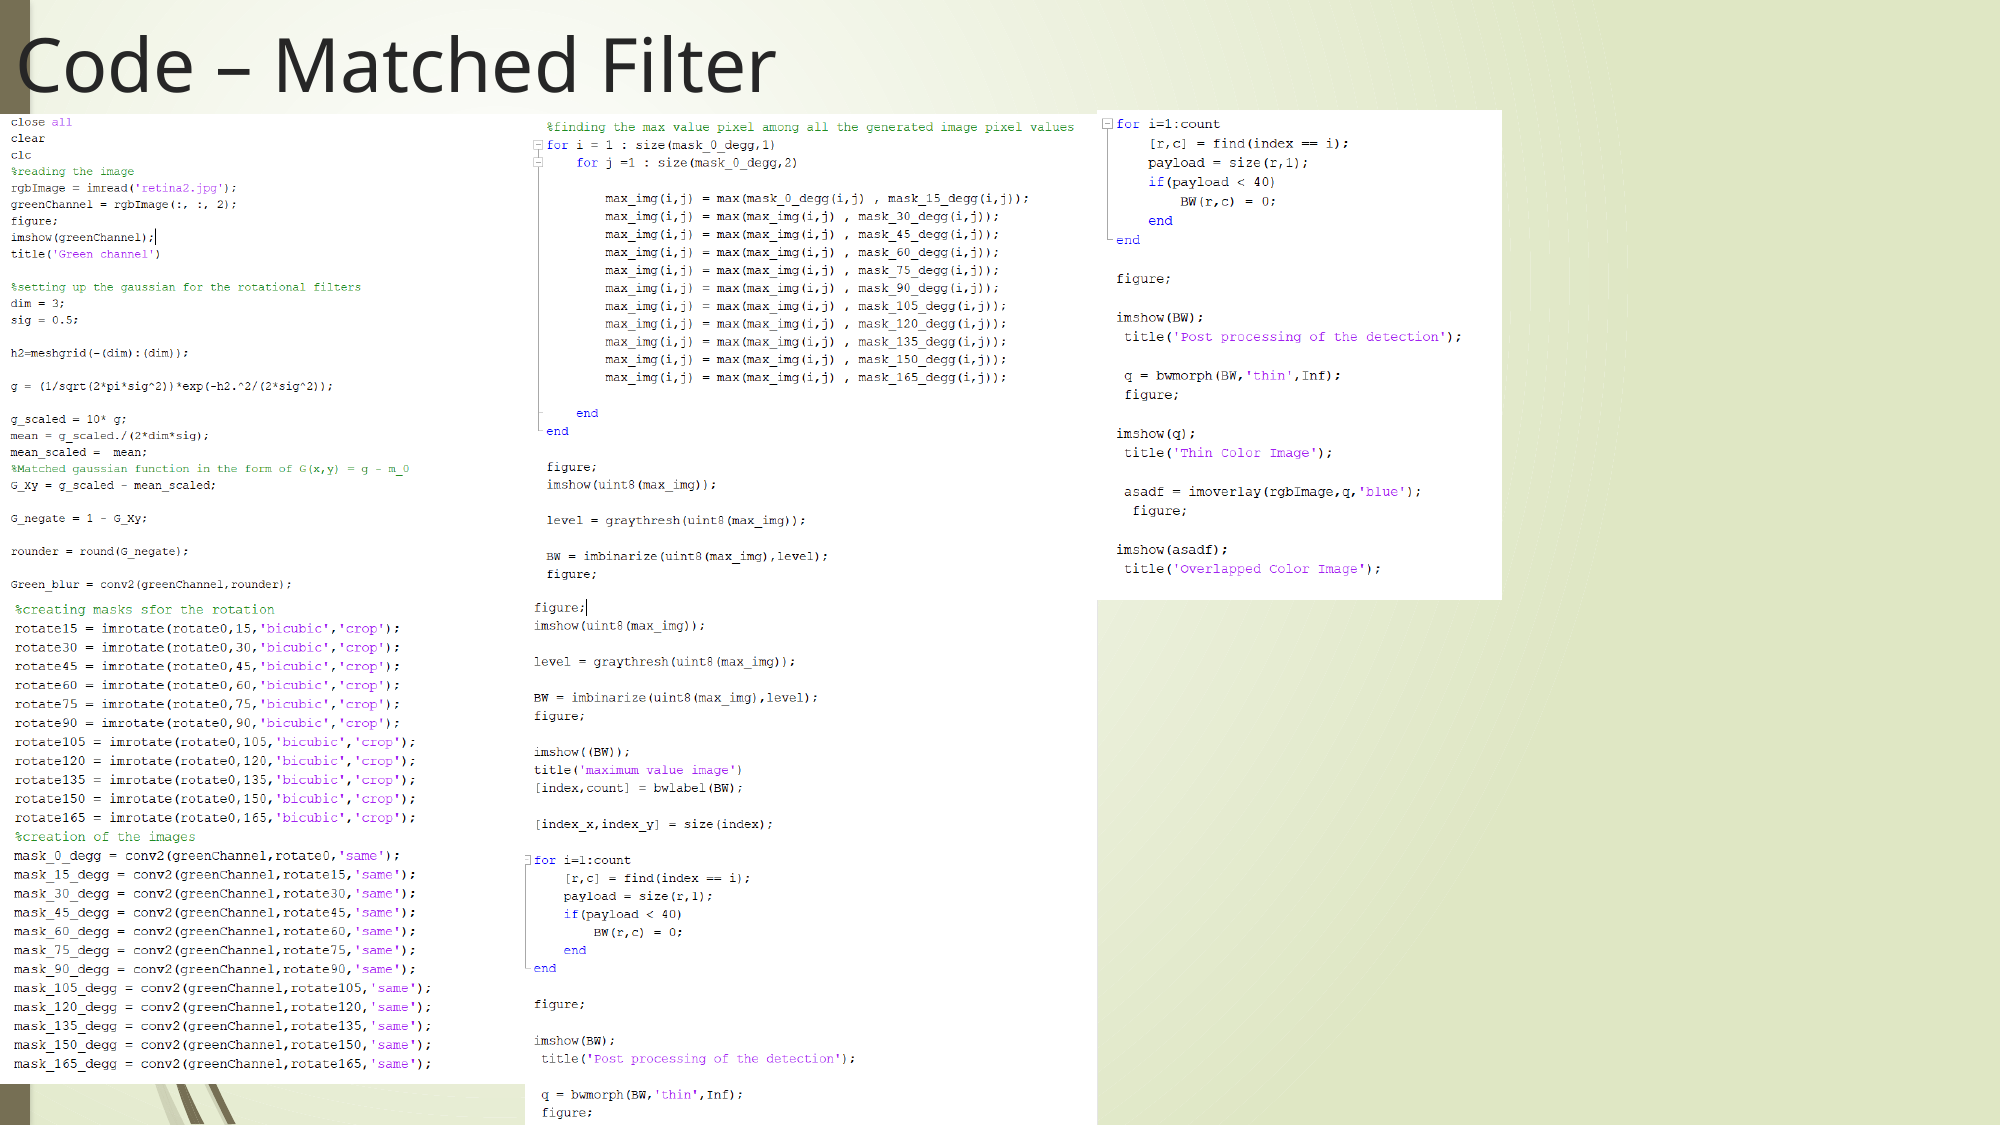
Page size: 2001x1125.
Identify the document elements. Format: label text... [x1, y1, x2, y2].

picture [0, 110, 1502, 1125]
title Code – Matched Filter [0, 9, 1462, 114]
